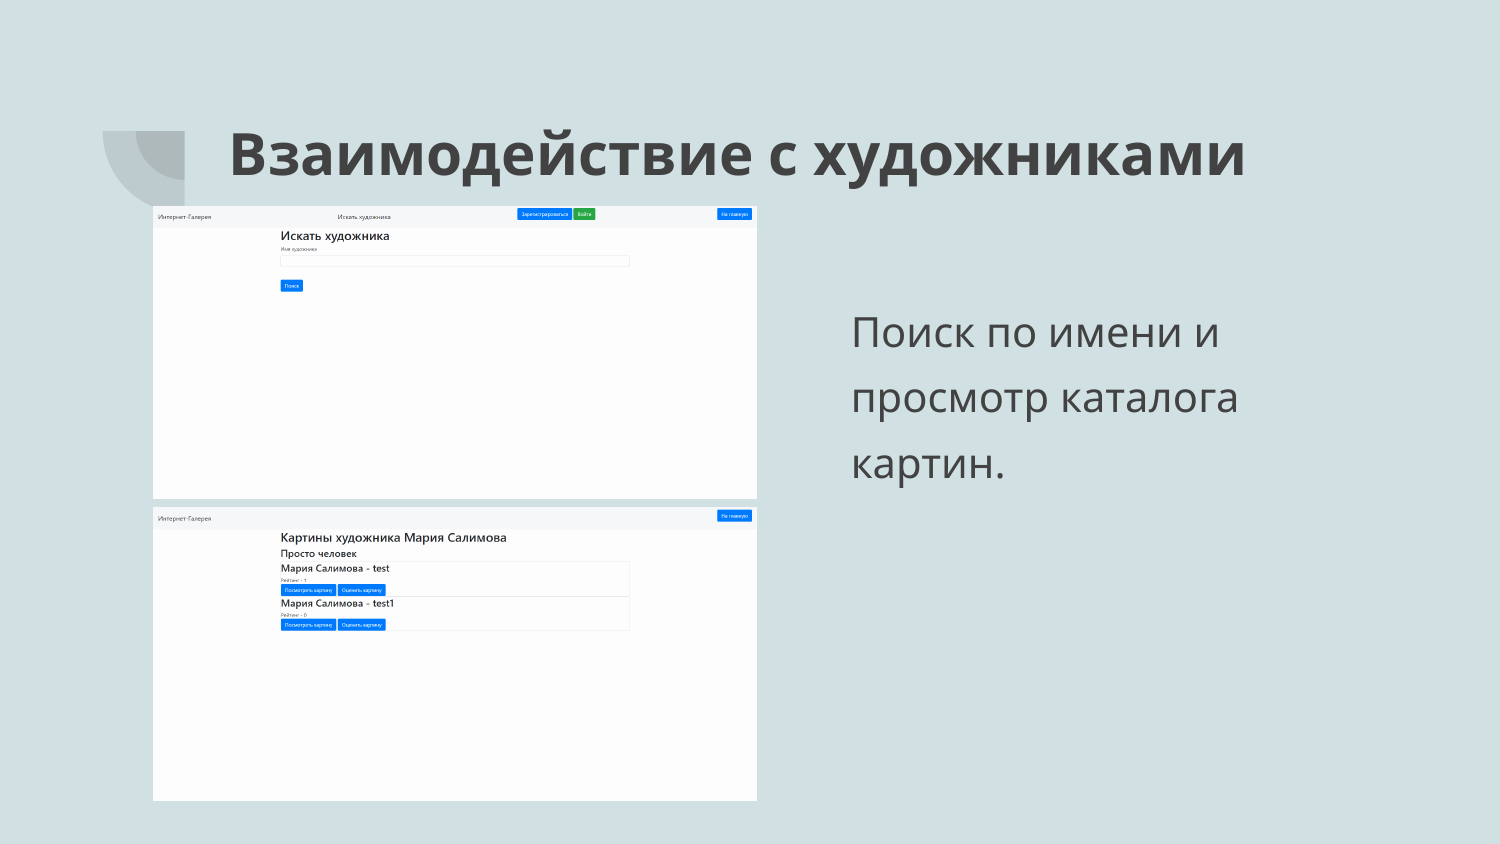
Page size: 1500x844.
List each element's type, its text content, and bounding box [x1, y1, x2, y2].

list Поиск по имени и просмотр каталога картин. [835, 279, 1381, 699]
title Взаимодействие с художниками [213, 98, 1368, 263]
picture [153, 205, 757, 499]
picture [153, 507, 757, 801]
